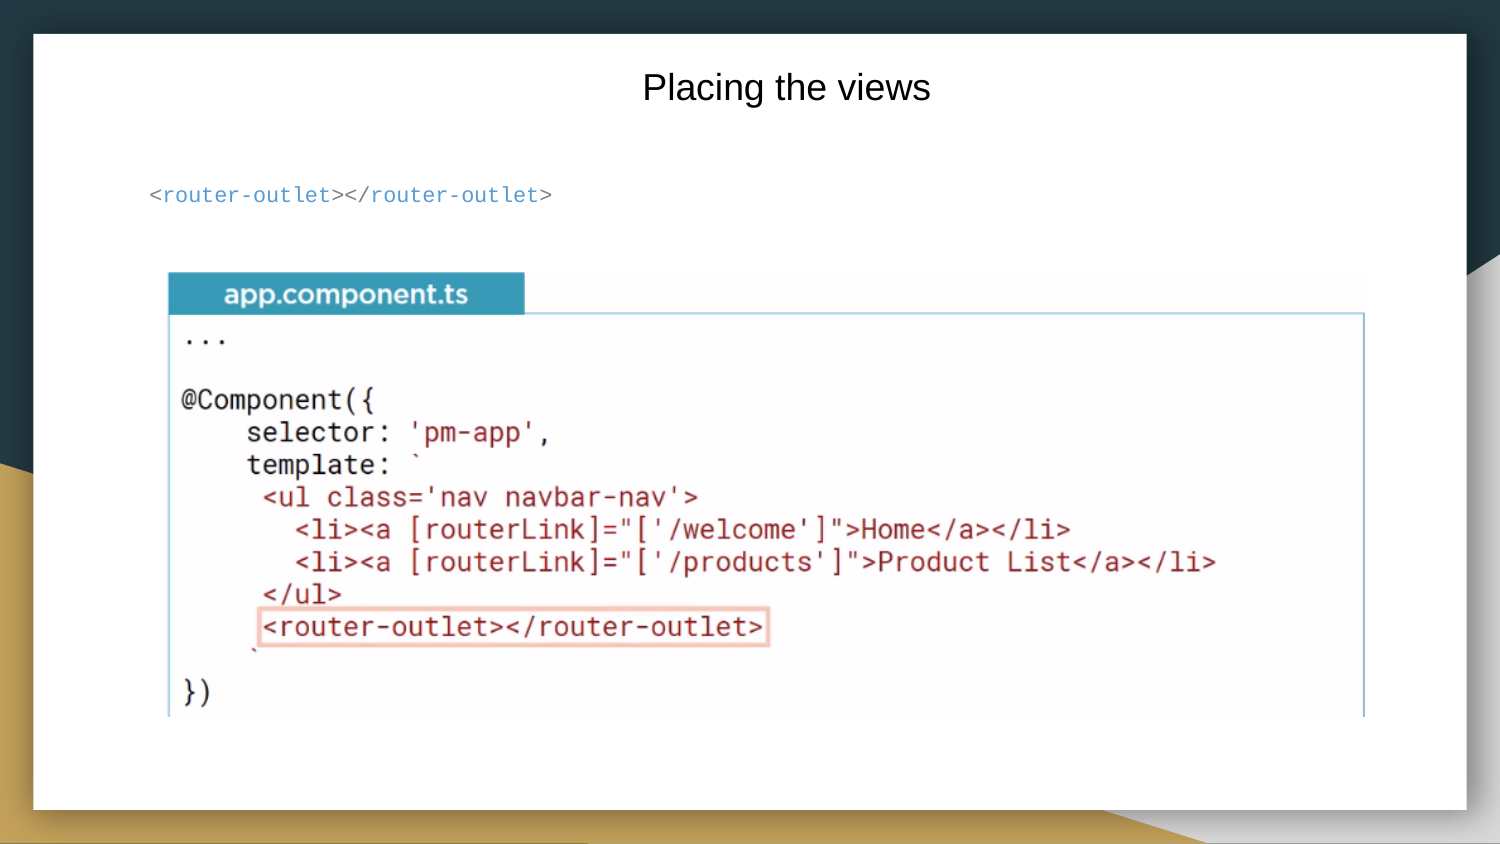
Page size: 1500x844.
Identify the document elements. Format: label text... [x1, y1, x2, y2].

list Placing the views <router-outlet></router-outlet> [134, 47, 1366, 729]
picture [164, 272, 1366, 717]
